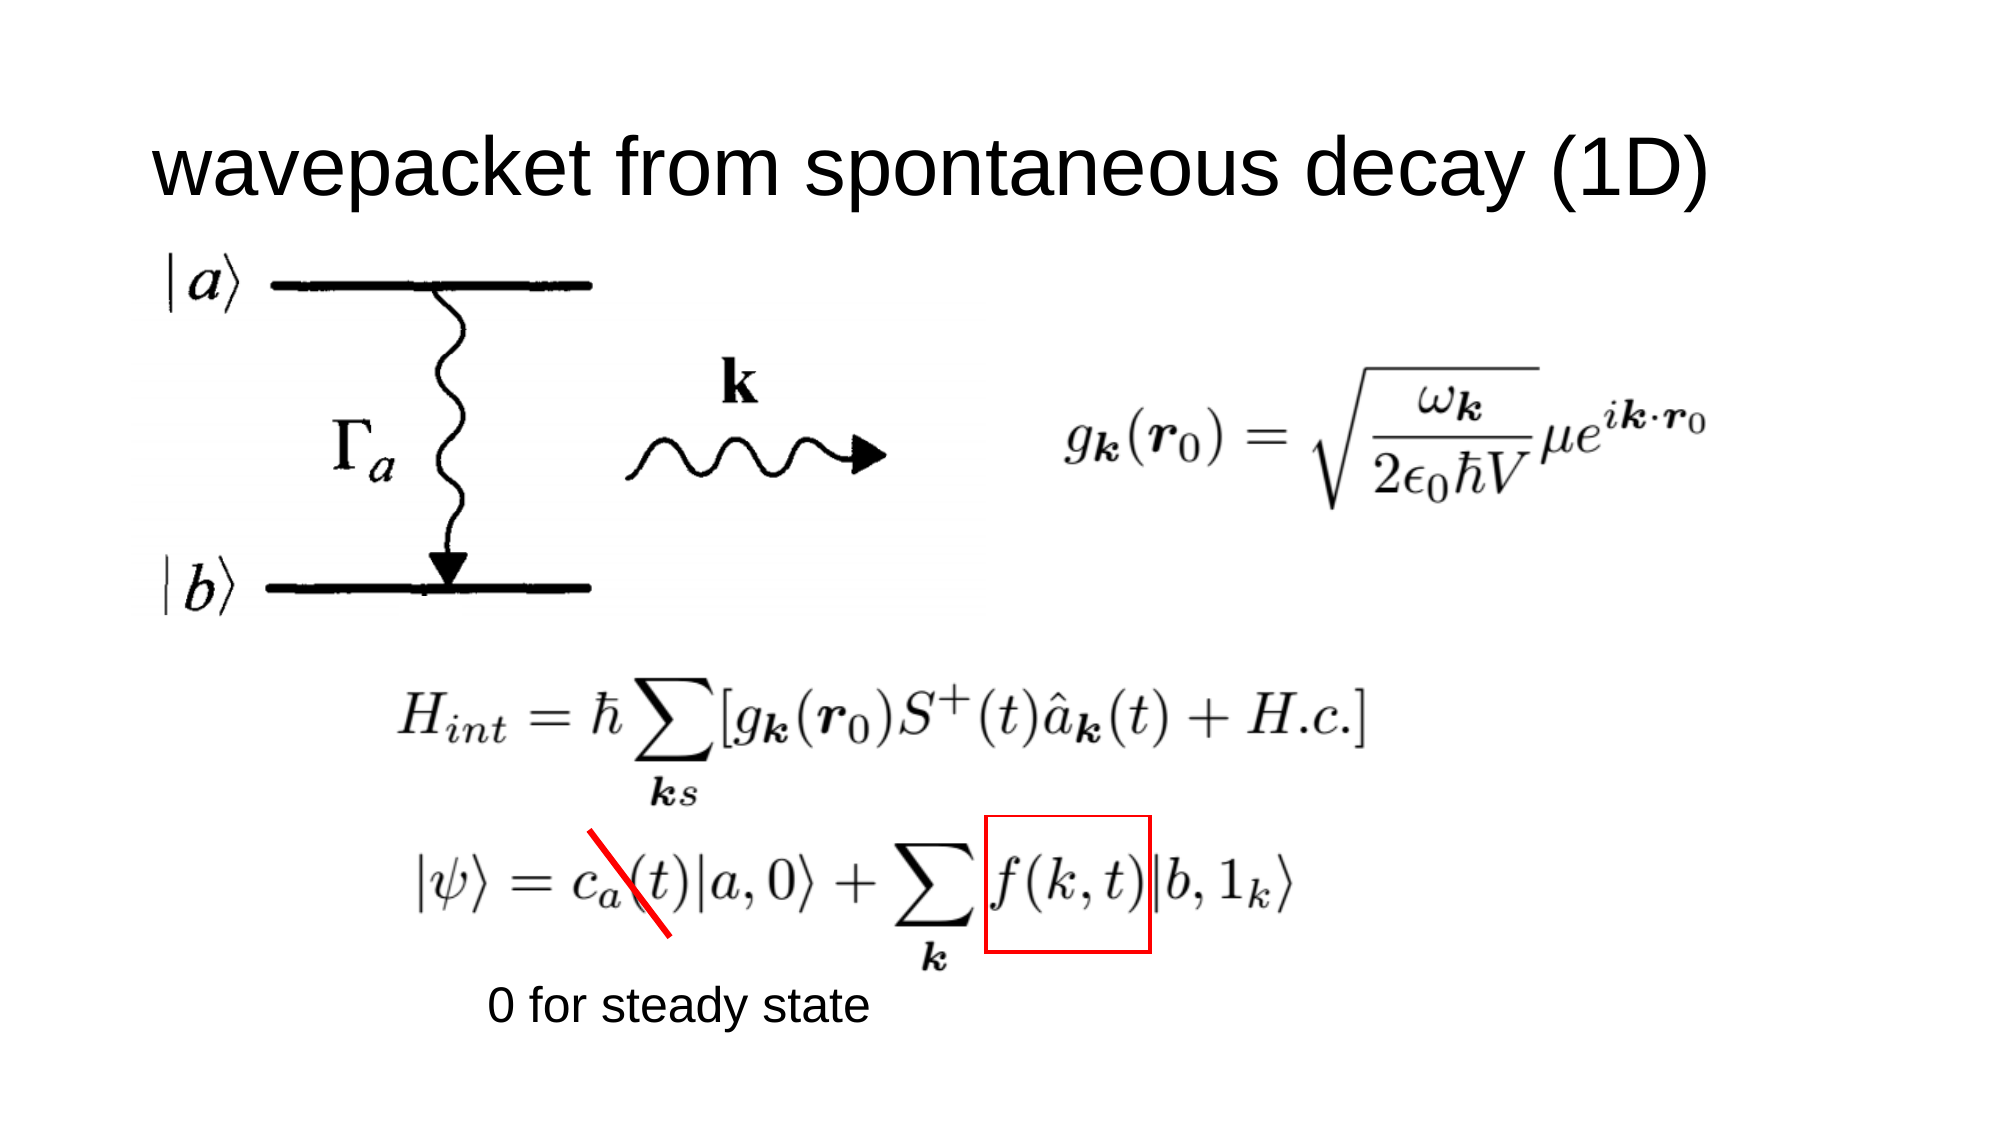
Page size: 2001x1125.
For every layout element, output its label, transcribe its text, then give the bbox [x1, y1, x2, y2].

title wavepacket from spontaneous decay (1D) [137, 59, 1863, 278]
text_box [985, 815, 1151, 842]
text_box 0 for steady state [472, 980, 887, 1040]
picture [399, 842, 1377, 980]
picture [1036, 350, 1778, 524]
picture [380, 661, 1396, 815]
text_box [588, 829, 671, 938]
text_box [131, 235, 986, 683]
